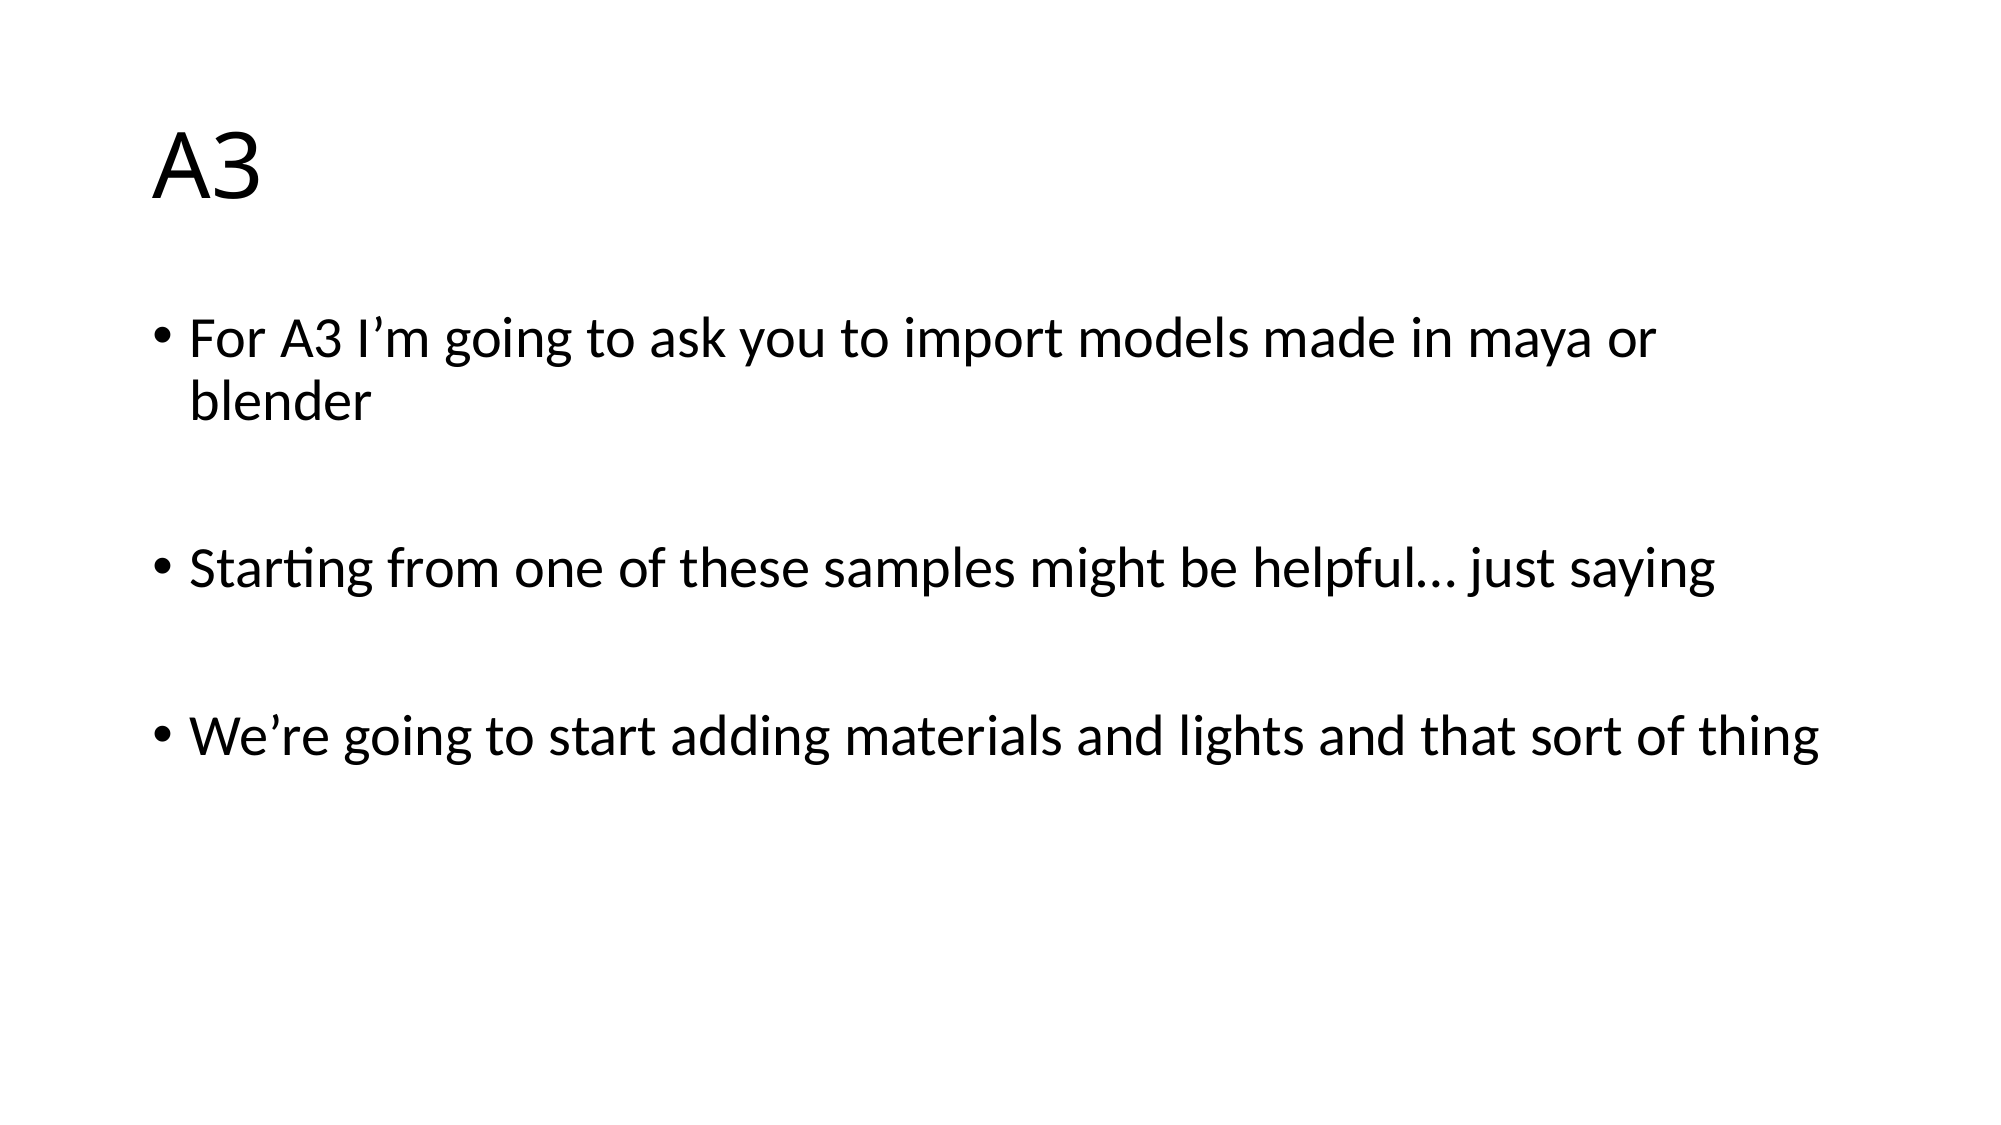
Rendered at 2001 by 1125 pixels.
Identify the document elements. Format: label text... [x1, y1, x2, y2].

title A3 [137, 59, 1863, 278]
list For A3 I’m going to ask you to import models made in maya or blender Starting from one of these samples might be helpful… just saying We’re going to start adding materials and lights and that sort of thing [137, 299, 1863, 1014]
